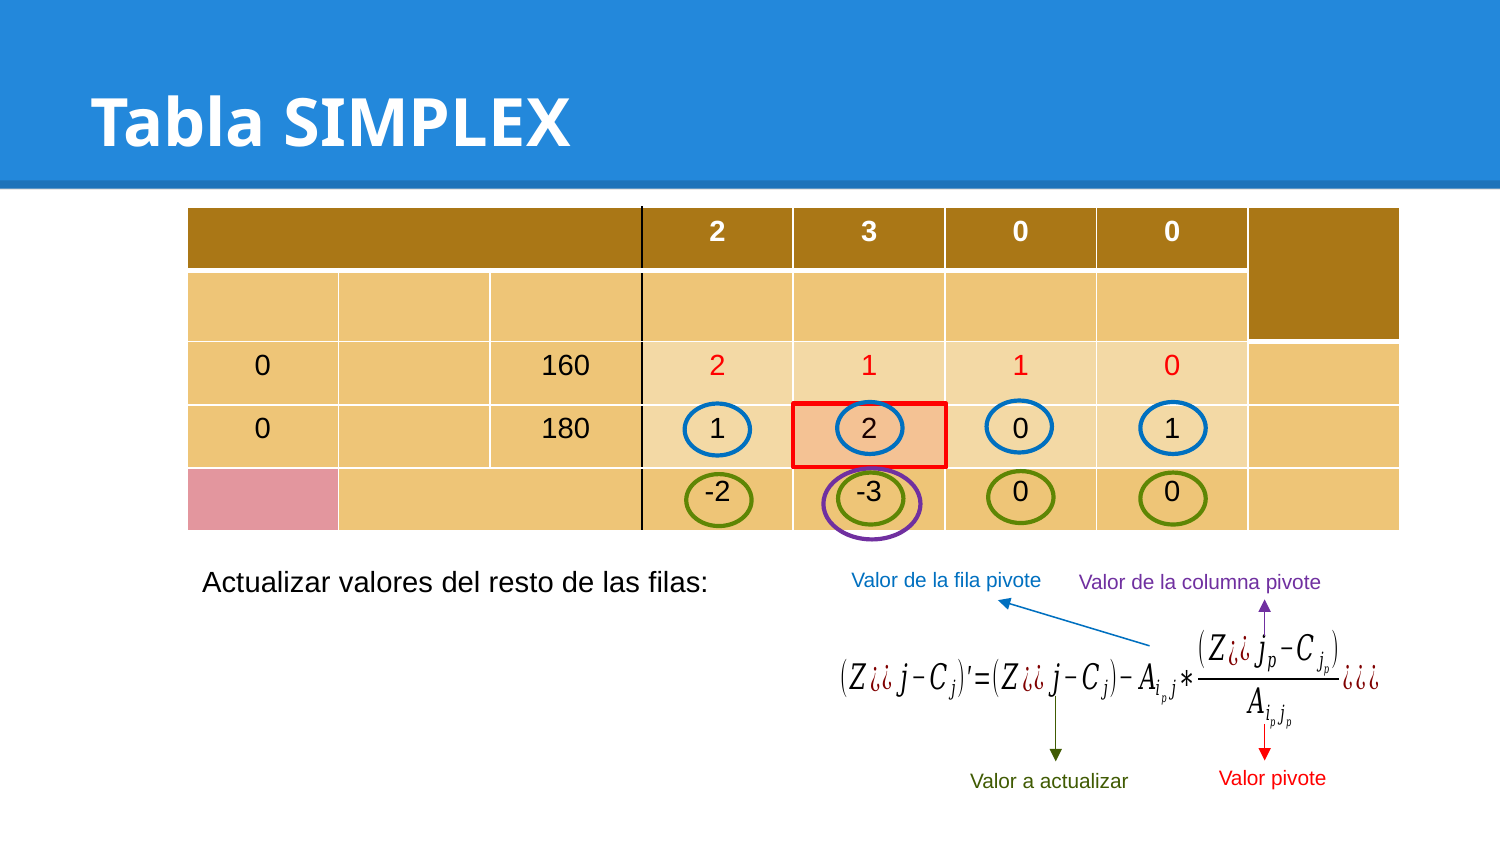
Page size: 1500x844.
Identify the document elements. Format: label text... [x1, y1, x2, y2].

text_box [821, 466, 923, 542]
text_box Valor pivote [1203, 756, 1342, 797]
title Tabla SIMPLEX [75, 33, 1425, 175]
text_box [835, 399, 905, 457]
text_box Valor de la columna pivote [1064, 561, 1337, 602]
text_box Valor a actualizar [955, 760, 1144, 801]
text_box [835, 470, 906, 527]
text_box [791, 401, 948, 469]
text_box Actualizar valores del resto de las filas: [187, 556, 733, 607]
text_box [997, 599, 1150, 647]
text_box [684, 472, 754, 529]
text_box [984, 398, 1055, 455]
text_box [986, 468, 1056, 526]
text_box [1138, 399, 1208, 457]
text_box [682, 401, 753, 458]
text_box [1138, 470, 1208, 527]
text_box Valor de la fila pivote [836, 559, 1057, 599]
